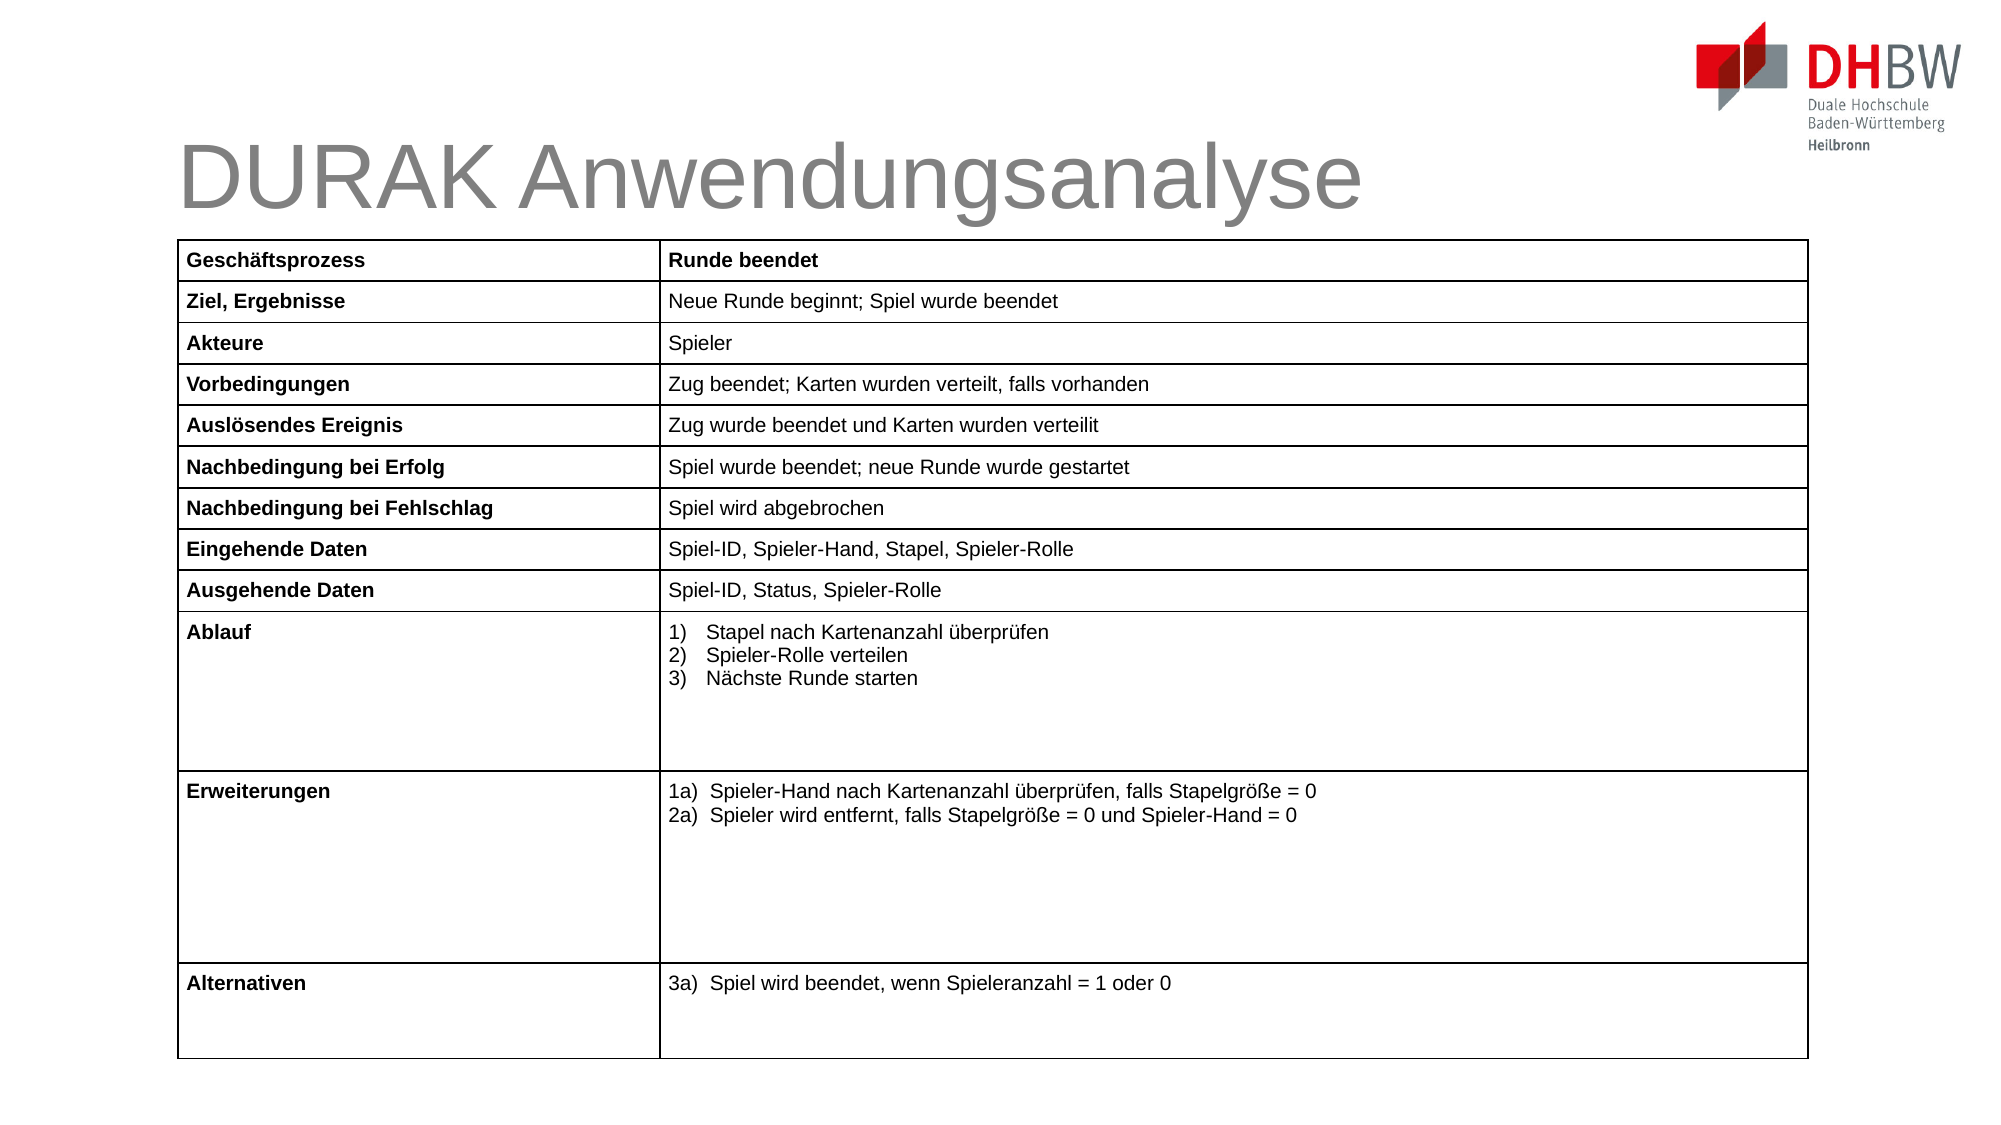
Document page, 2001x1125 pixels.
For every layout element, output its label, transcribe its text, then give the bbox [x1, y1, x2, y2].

table_cell Spiel wird abgebrochen [661, 489, 1807, 528]
table_header Runde beendet [661, 241, 1807, 280]
table_cell Zug beendet; Karten wurden verteilt, falls vorhanden [661, 365, 1807, 404]
table_cell Neue Runde beginnt; Spiel wurde beendet [661, 282, 1807, 322]
table_cell 3a) Spiel wird beendet, wenn Spieleranzahl = 1 oder 0 [661, 964, 1807, 1058]
table_cell Vorbedingungen [179, 365, 659, 404]
table_cell Erweiterungen [179, 772, 659, 962]
table_cell 1a) Spieler-Hand nach Kartenanzahl überprüfen, falls Stapelgröße = 0 2a) Spieler wird entfernt, falls Stapelgröße = 0 und Spieler-Hand = 0 [661, 772, 1807, 962]
table_cell Stapel nach Kartenanzahl überprüfen Spieler-Rolle verteilen Nächste Runde starten [661, 612, 1807, 770]
table_cell Nachbedingung bei Fehlschlag [179, 489, 659, 528]
table_cell Eingehende Daten [179, 530, 659, 569]
table_cell Spieler [661, 323, 1807, 363]
table_cell Spiel wurde beendet; neue Runde wurde gestartet [661, 447, 1807, 487]
text_box DURAK Anwendungsanalyse [177, 114, 1808, 239]
table_cell Auslösendes Ereignis [179, 406, 659, 445]
table_cell Spiel-ID, Spieler-Hand, Stapel, Spieler-Rolle [661, 530, 1807, 569]
table_cell Ziel, Ergebnisse [179, 282, 659, 322]
table_cell Ausgehende Daten [179, 571, 659, 611]
table_cell Ablauf [179, 612, 659, 770]
table_cell Akteure [179, 323, 659, 363]
table_cell Spiel-ID, Status, Spieler-Rolle [661, 571, 1807, 611]
table_cell Nachbedingung bei Erfolg [179, 447, 659, 487]
table_cell Alternativen [179, 964, 659, 1058]
picture [1685, 12, 1978, 159]
table_cell Zug wurde beendet und Karten wurden verteilit [661, 406, 1807, 445]
table_header Geschäftsprozess [179, 241, 659, 280]
